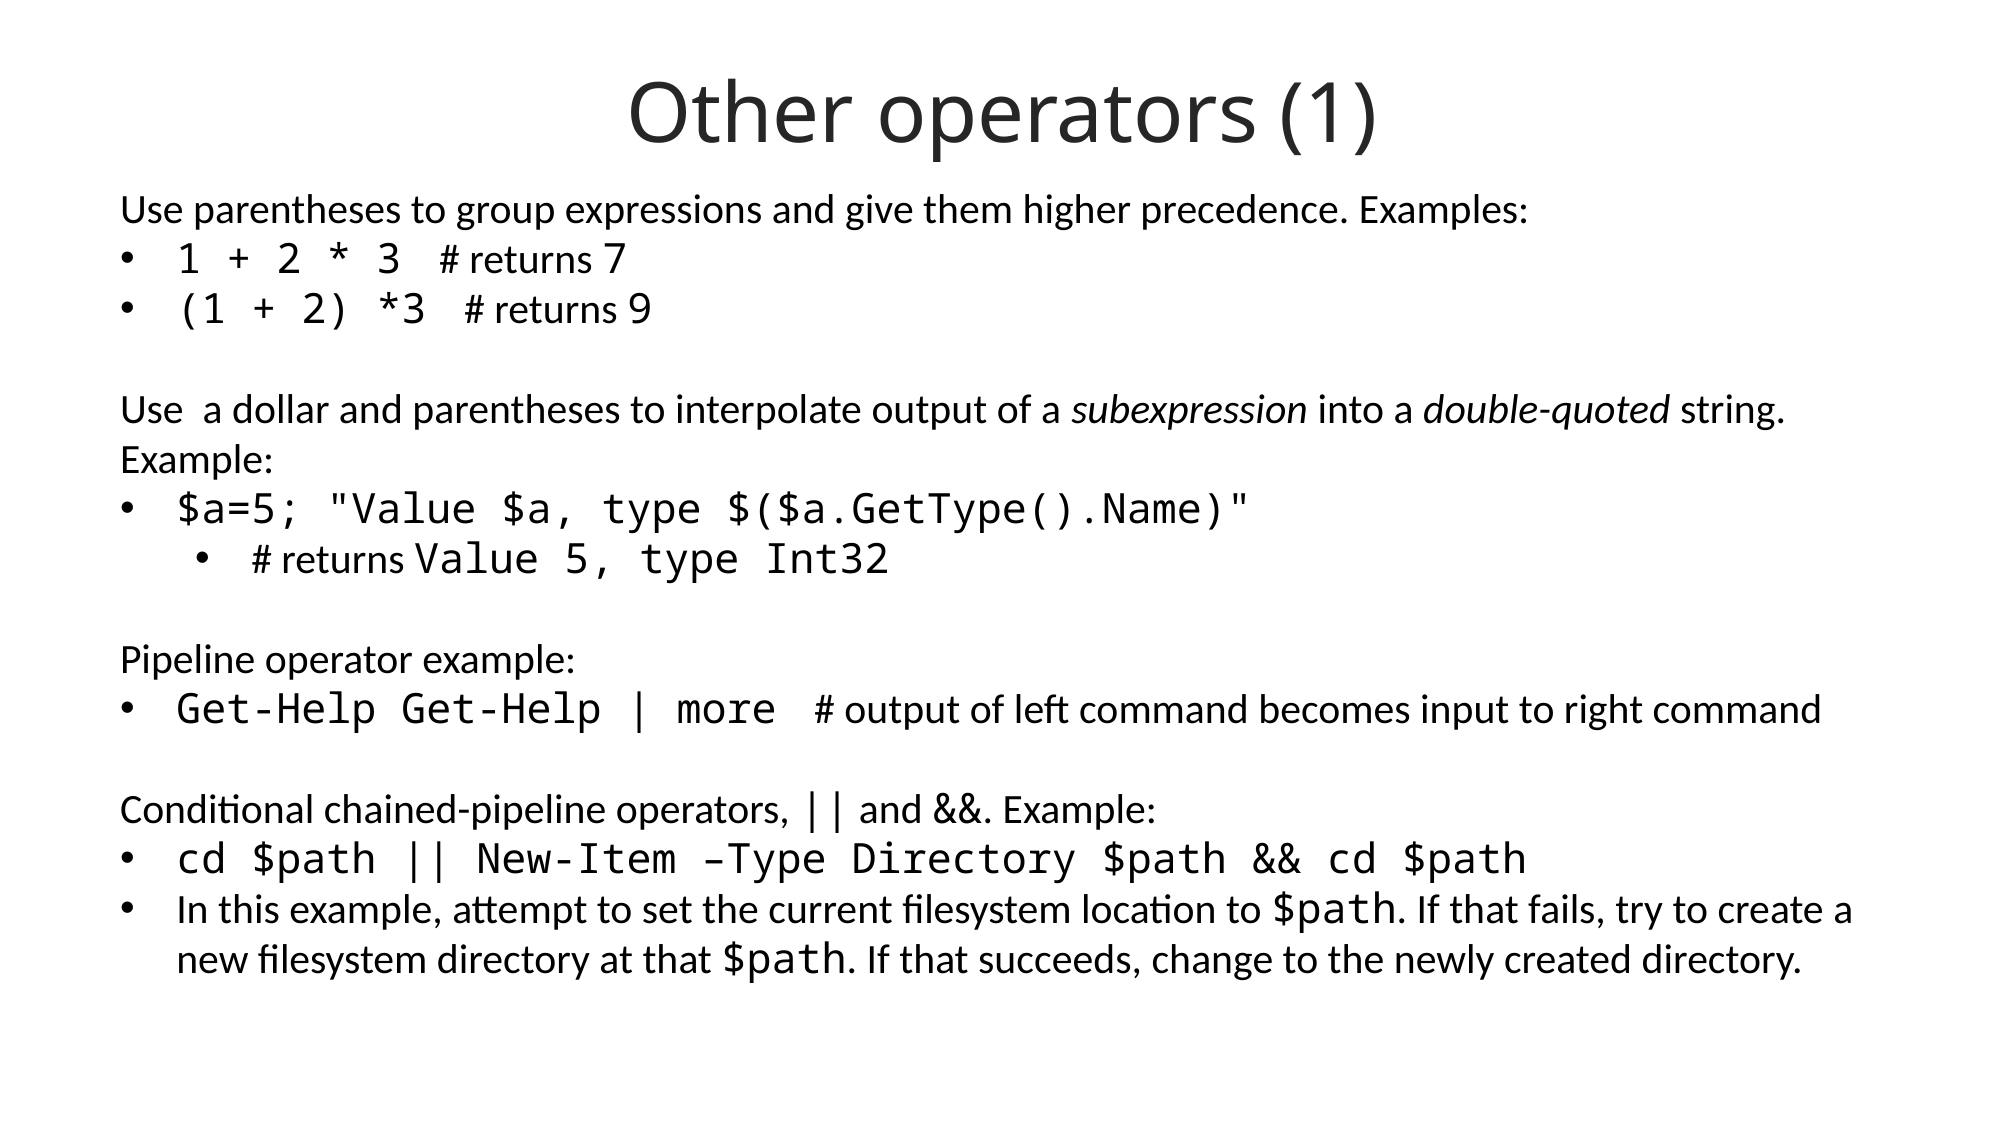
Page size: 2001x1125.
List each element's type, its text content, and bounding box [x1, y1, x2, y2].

list Other operators (1) [53, 55, 1952, 175]
text_box Use parentheses to group expressions and give them higher precedence. Examples: 1 + 2 * 3 # returns 7 (1 + 2) *3 # returns 9 Use a dollar and parentheses to interpolate output of a subexpression into a double-quoted string. Example: $a=5; "Value $a, type $($a.GetType().Name)" # returns Value 5, type Int32 Pipeline operator example: Get-Help Get-Help | more # output of left command becomes input to right command Conditional chained-pipeline operators, || and &&. Example: cd $path || New-Item –Type Directory $path && cd $path In this example, attempt to set the current filesystem location to $path. If that fails, try to create a new filesystem directory at that $path. If that succeeds, change to the newly created directory. [105, 174, 1947, 1040]
